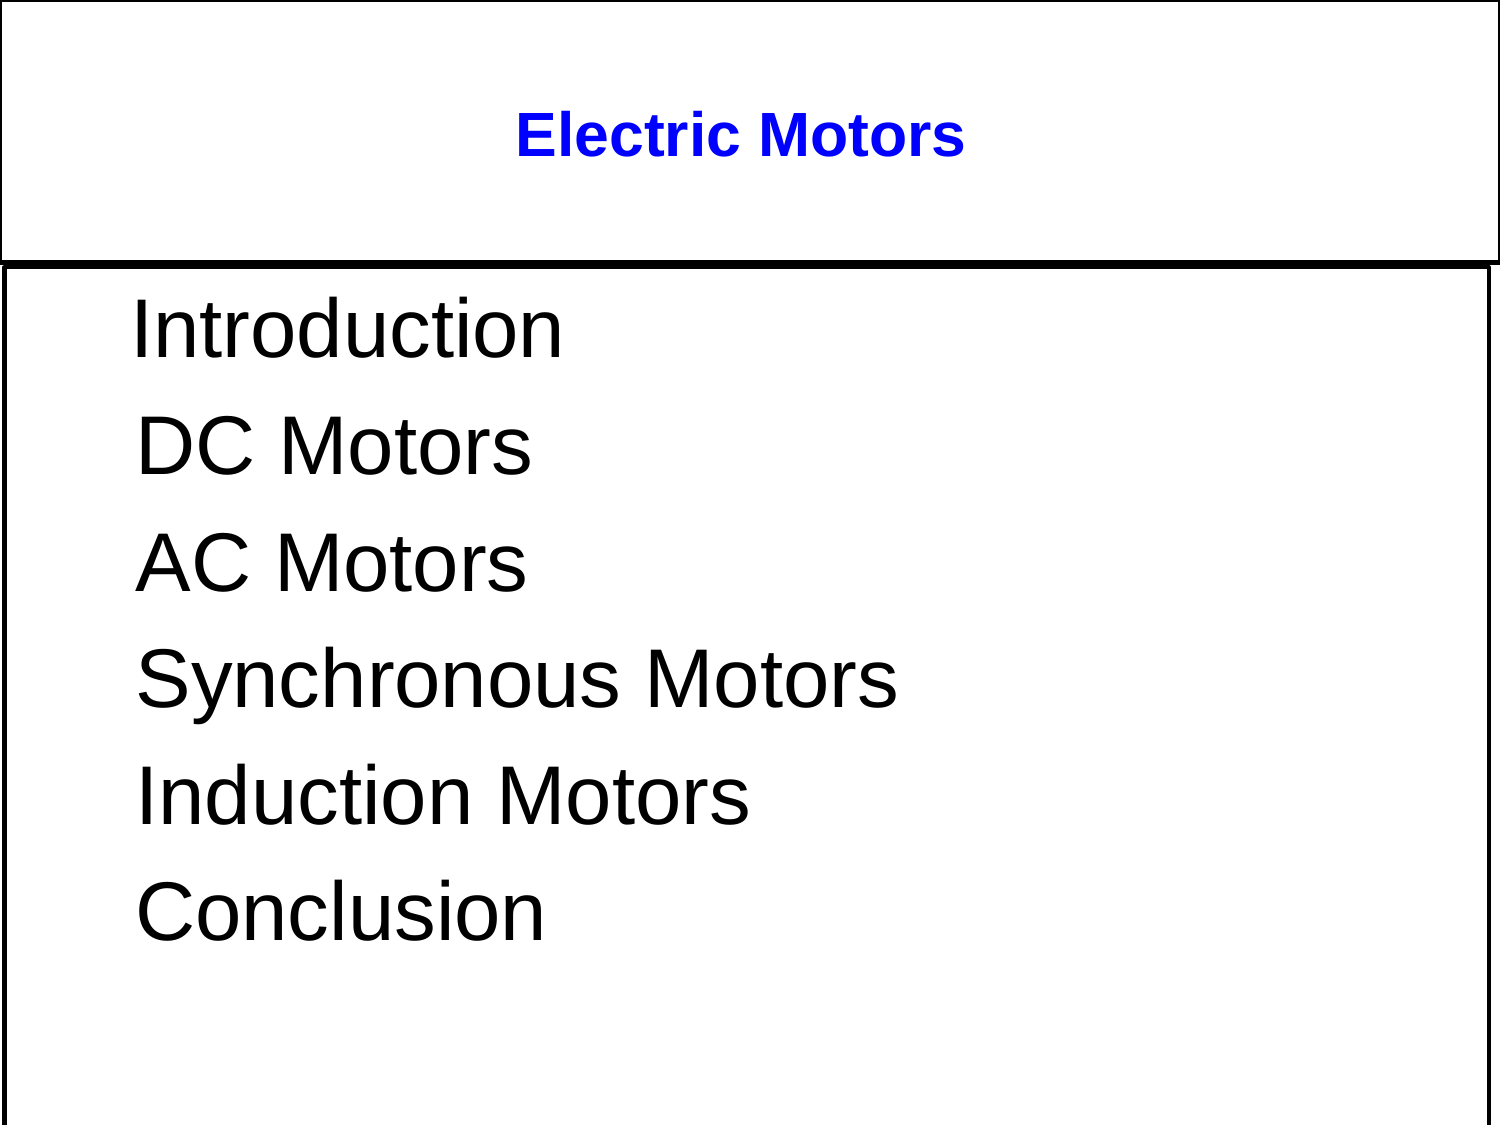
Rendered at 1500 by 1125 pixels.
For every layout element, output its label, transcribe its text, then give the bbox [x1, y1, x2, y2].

text_box Electric Motors [0, 0, 1500, 265]
text_box Introduction DC Motors AC Motors Synchronous Motors Induction Motors Conclusion [2, 265, 1491, 1125]
